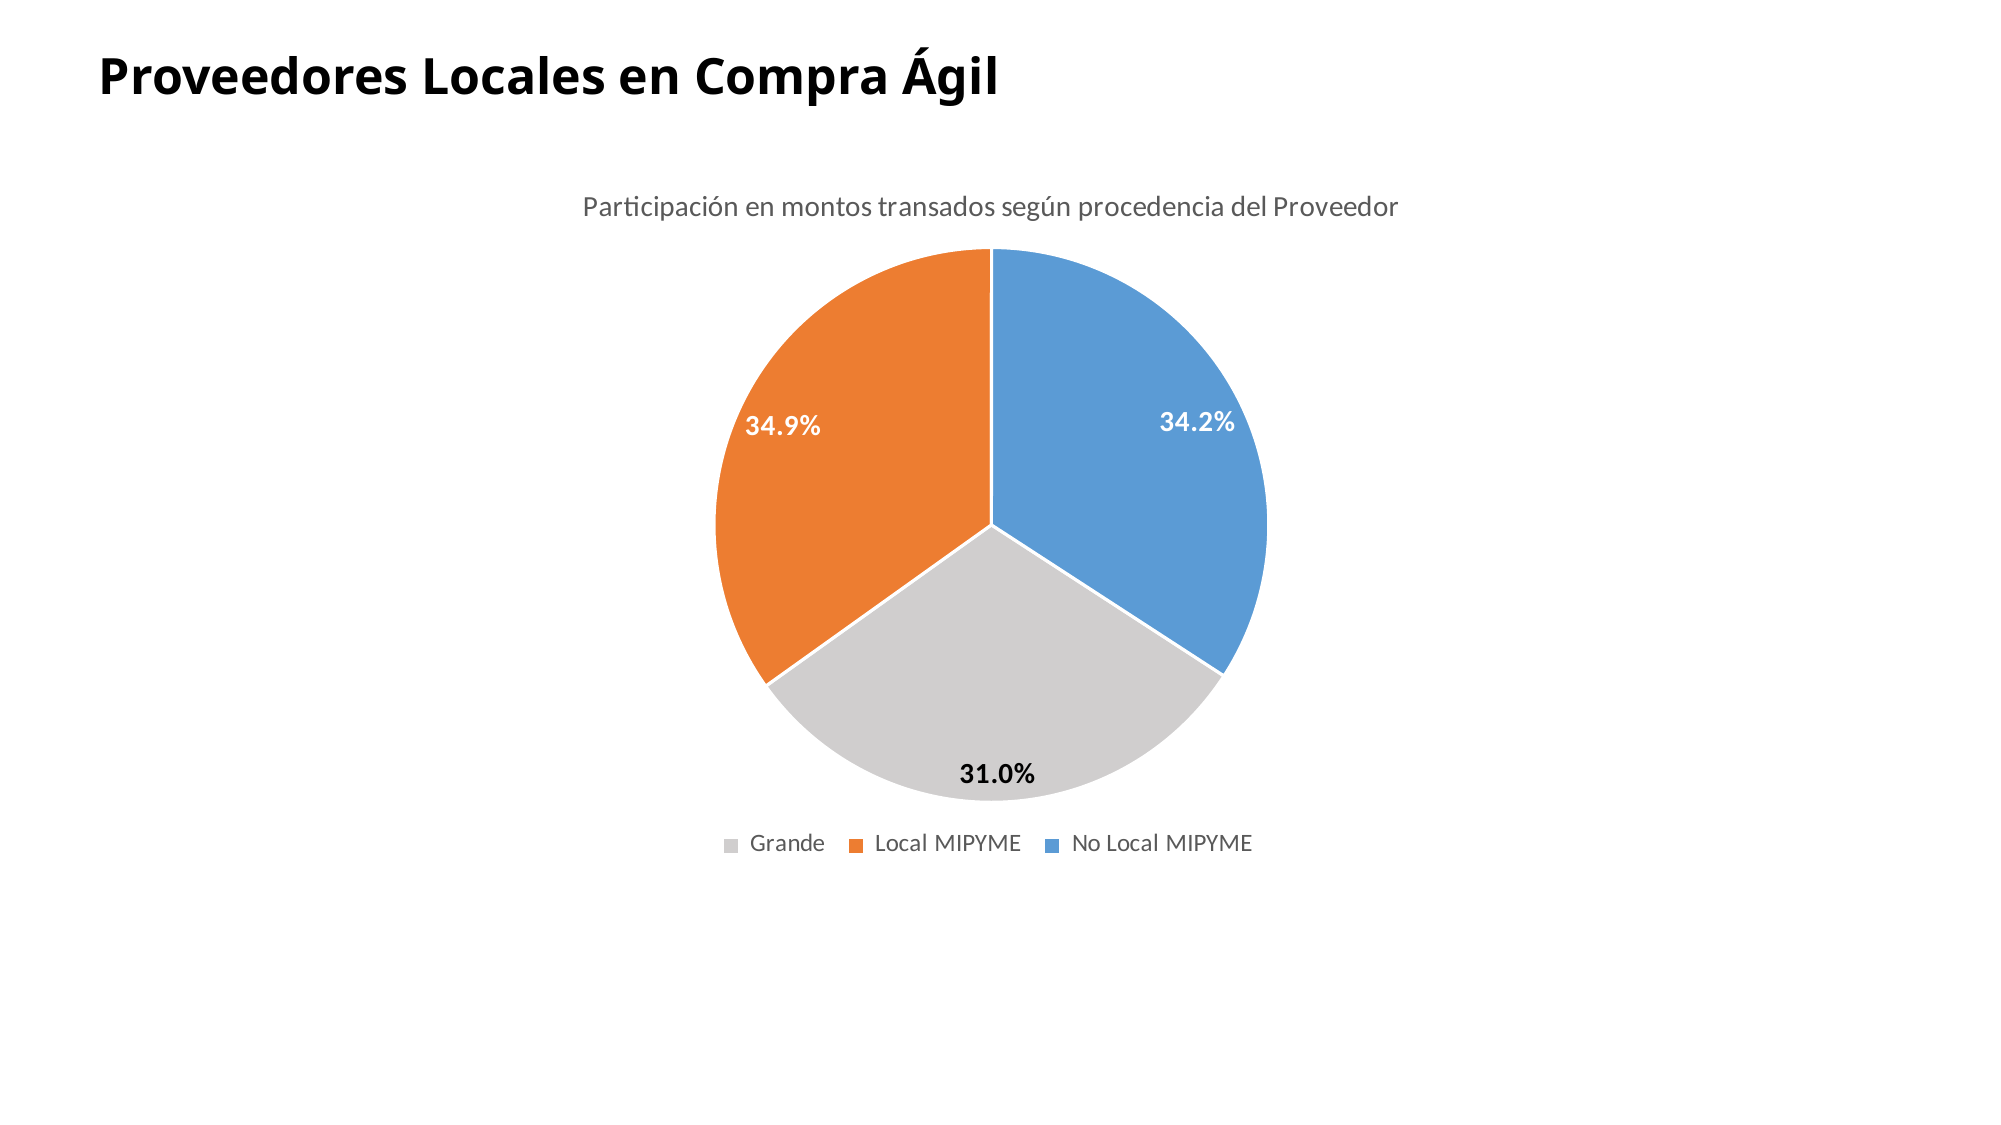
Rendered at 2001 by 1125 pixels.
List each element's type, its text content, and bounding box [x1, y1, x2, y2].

chart [274, 164, 1709, 865]
title Proveedores Locales en Compra Ágil [83, 25, 1091, 132]
